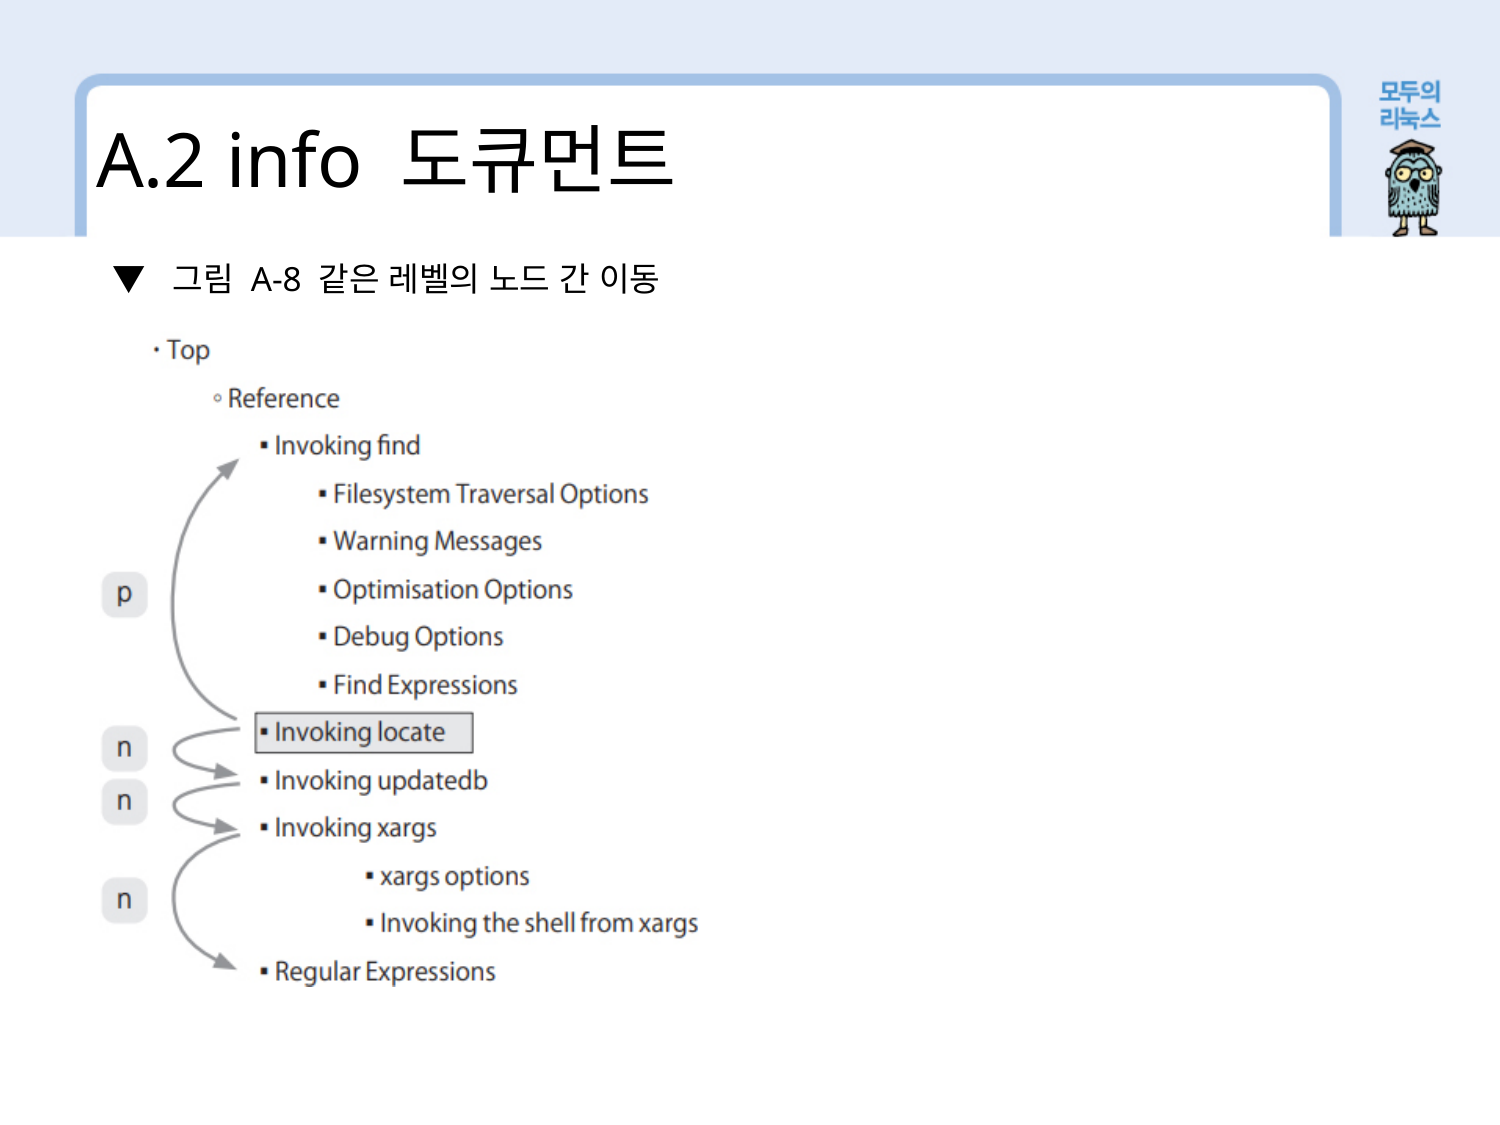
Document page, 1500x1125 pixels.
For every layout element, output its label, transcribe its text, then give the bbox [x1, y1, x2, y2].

text_box A.2 info 도큐먼트 [81, 115, 1335, 221]
picture [0, 0, 1500, 1125]
text_box ▼ 그림 A-8 같은 레벨의 노드 간 이동 [97, 251, 1424, 317]
